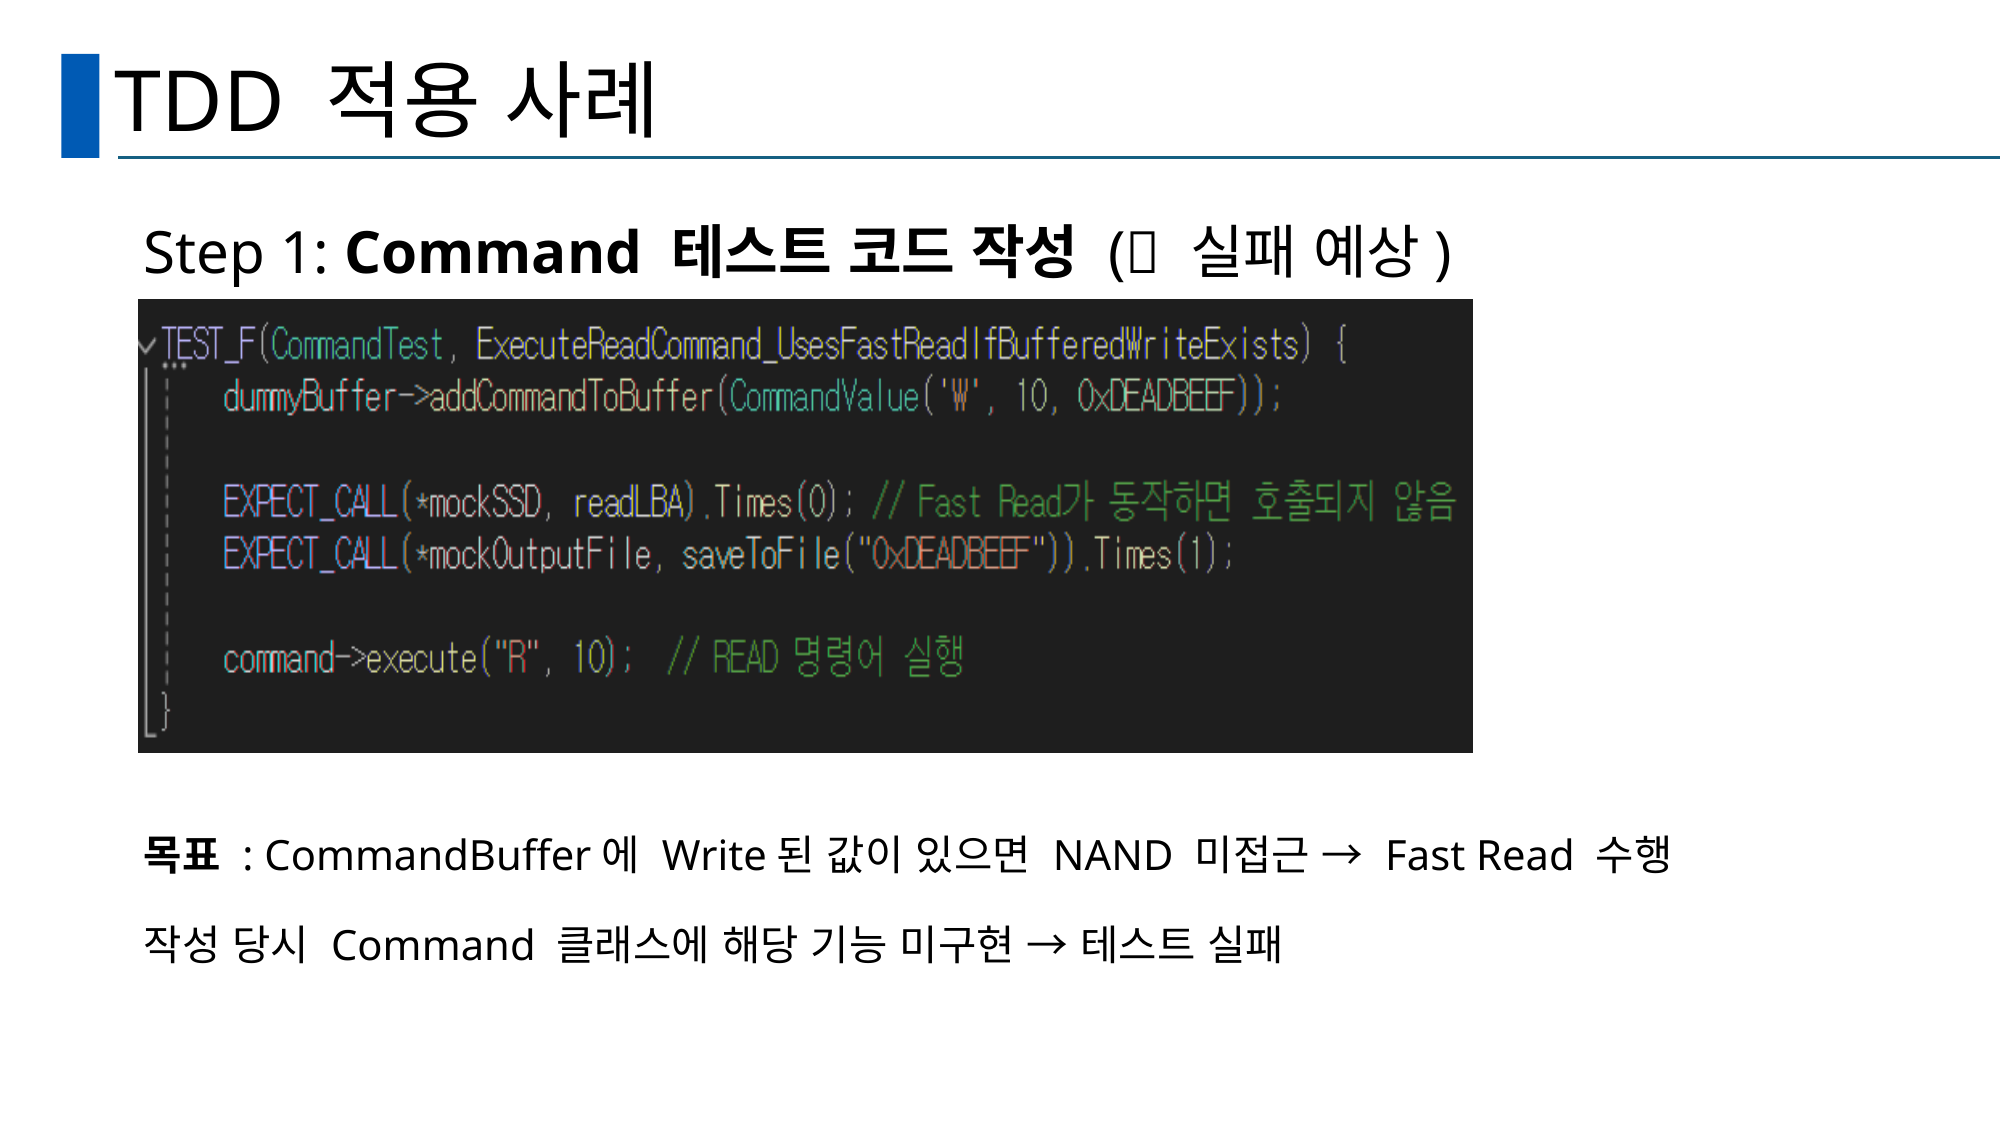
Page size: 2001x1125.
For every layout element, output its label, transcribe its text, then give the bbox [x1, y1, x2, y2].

title TDD 적용 사례 [99, 50, 1825, 158]
list Step 1: Command 테스트 코드 작성 (🔴 실패 예상) 목표 : CommandBuffer에 Write된 값이 있으면 NAND 미접근 → Fast Read 수행 작성 당시 Command 클래스에 해당 기능 미구현 → 테스트 실패 [99, 215, 1825, 1025]
picture [138, 299, 1473, 753]
